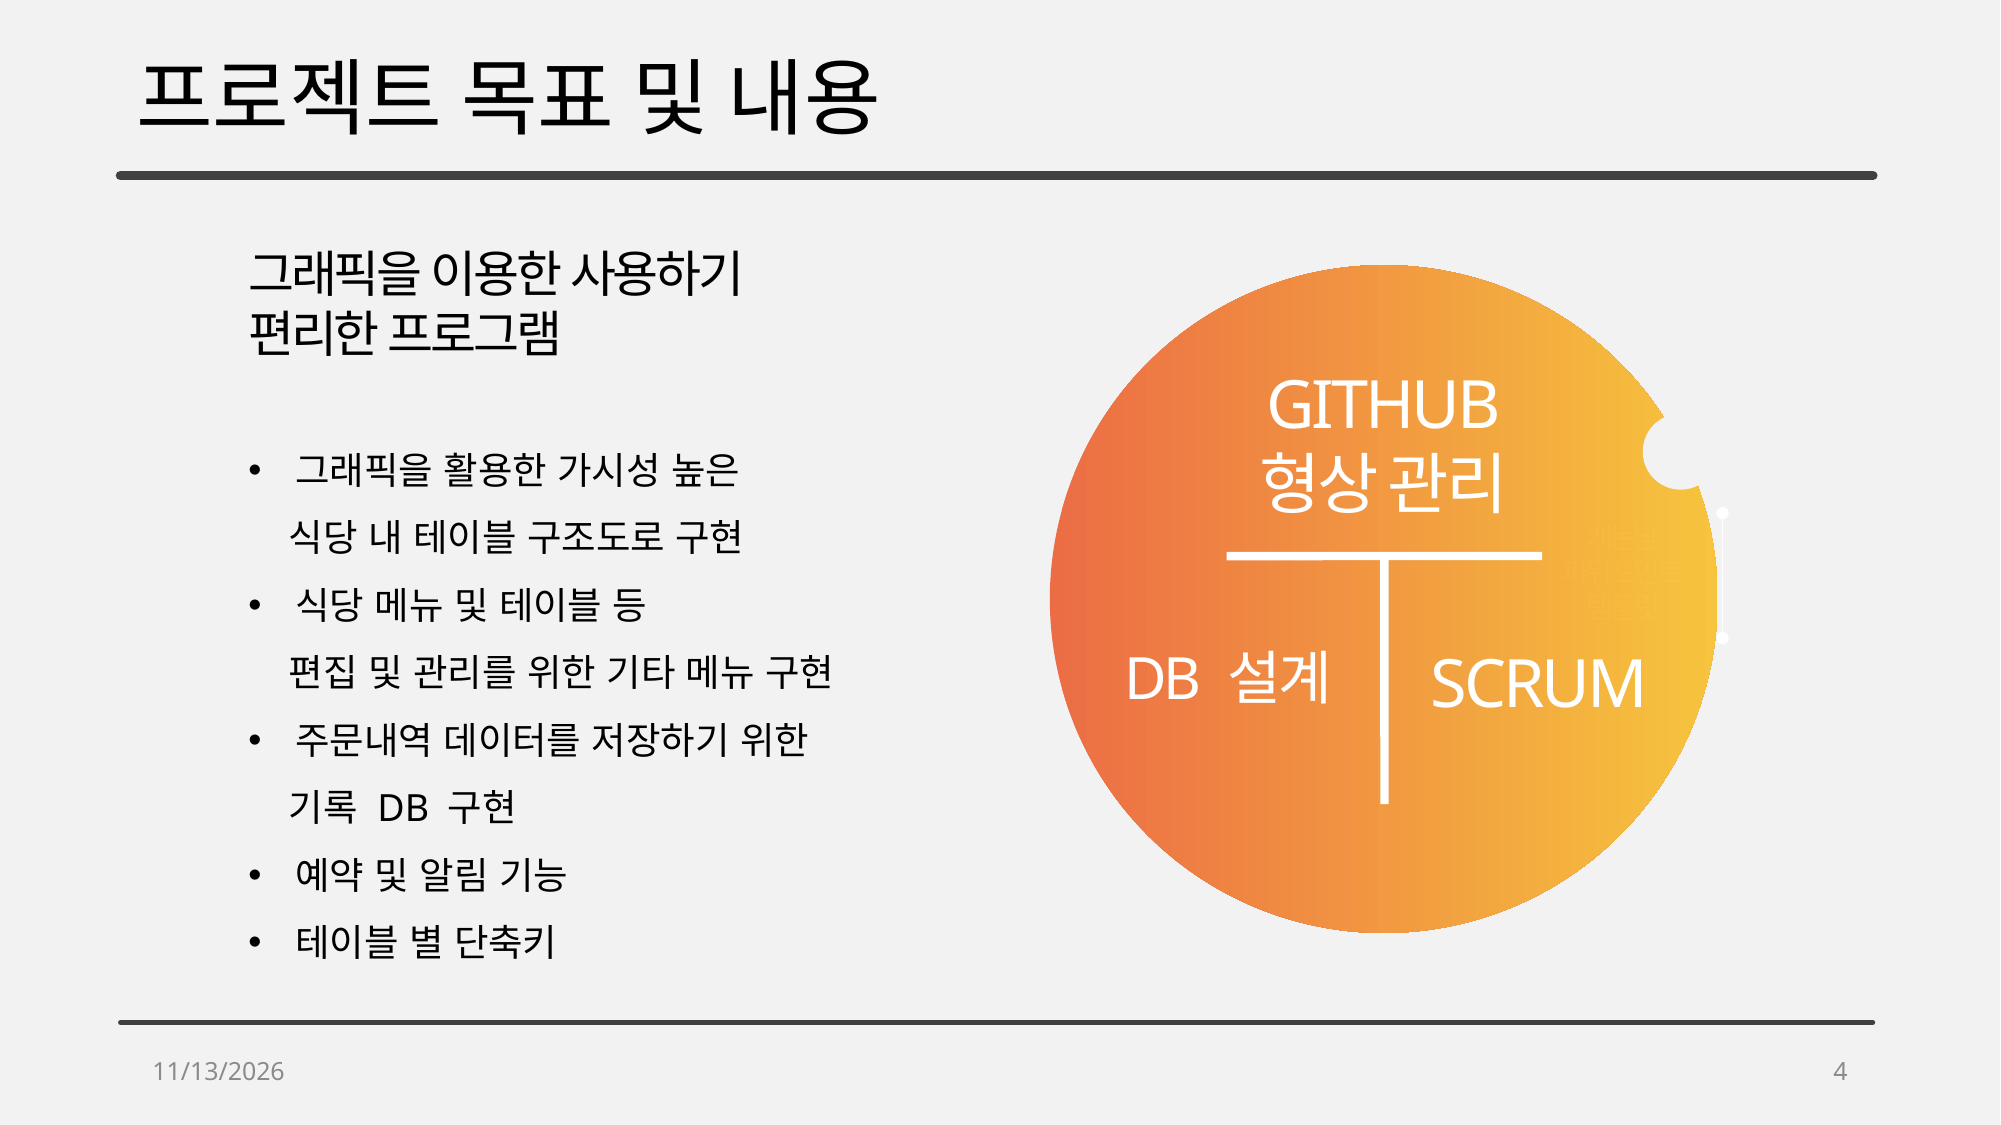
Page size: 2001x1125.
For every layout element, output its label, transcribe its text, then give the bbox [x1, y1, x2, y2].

slide_number 4 [1412, 1042, 1863, 1103]
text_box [1049, 265, 1719, 933]
text_box 프로젝트 목표 및 내용 [121, 37, 1863, 153]
text_box 그래픽을 이용한 사용하기 편리한 프로그램 [233, 235, 1253, 371]
text_box 그래픽을 활용한 가시성 높은 식당 내 테이블 구조도로 구현 식당 메뉴 및 테이블 등 편집 및 관리를 위한 기타 메뉴 구현 주문내역 데이터를 저장하기 위한 기록 DB 구현 예약 및 알림 기능 테이블 별 단축키 [233, 416, 1088, 972]
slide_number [137, 1042, 588, 1103]
